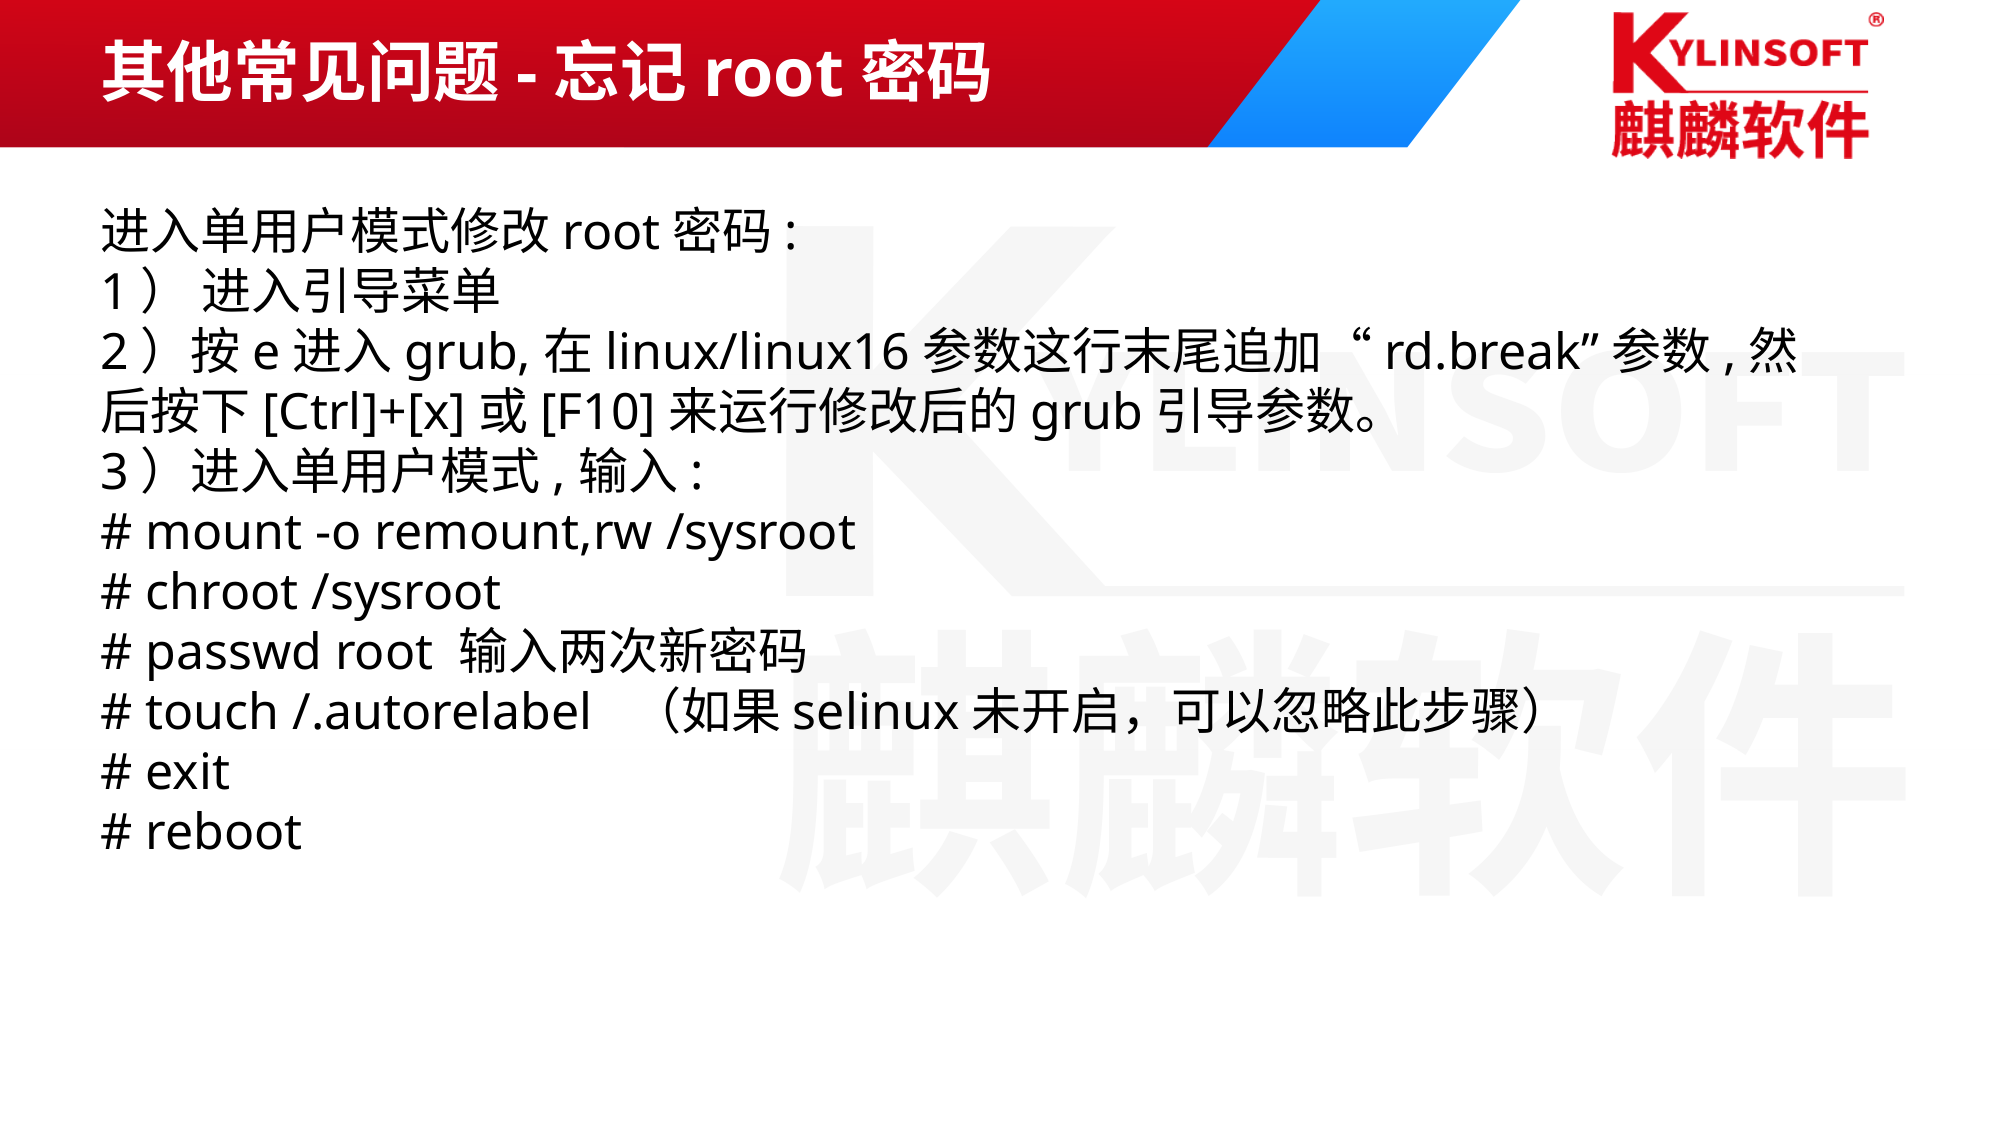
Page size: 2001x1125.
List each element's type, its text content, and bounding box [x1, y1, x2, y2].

picture [0, 0, 2000, 1125]
text_box 其他常见问题-忘记root密码 [85, 22, 1417, 118]
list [1611, 12, 1884, 159]
text_box 进入单用户模式修改root密码: 1） 进入引导菜单 2）按e进入grub,在linux/linux16参数这行末尾追加“rd.break”参数,然后按下[Ctrl]+[x]或[F10]来运行修改后的grub引导参数。 3）进入单用户模式,输入: # mount -o remount,rw /sysroot # chroot /sysroot # passwd root 输入两次新密码 # touch /.autorelabel （如果selinux未开启，可以忽略此步骤） # exit # reboot [85, 192, 1843, 868]
